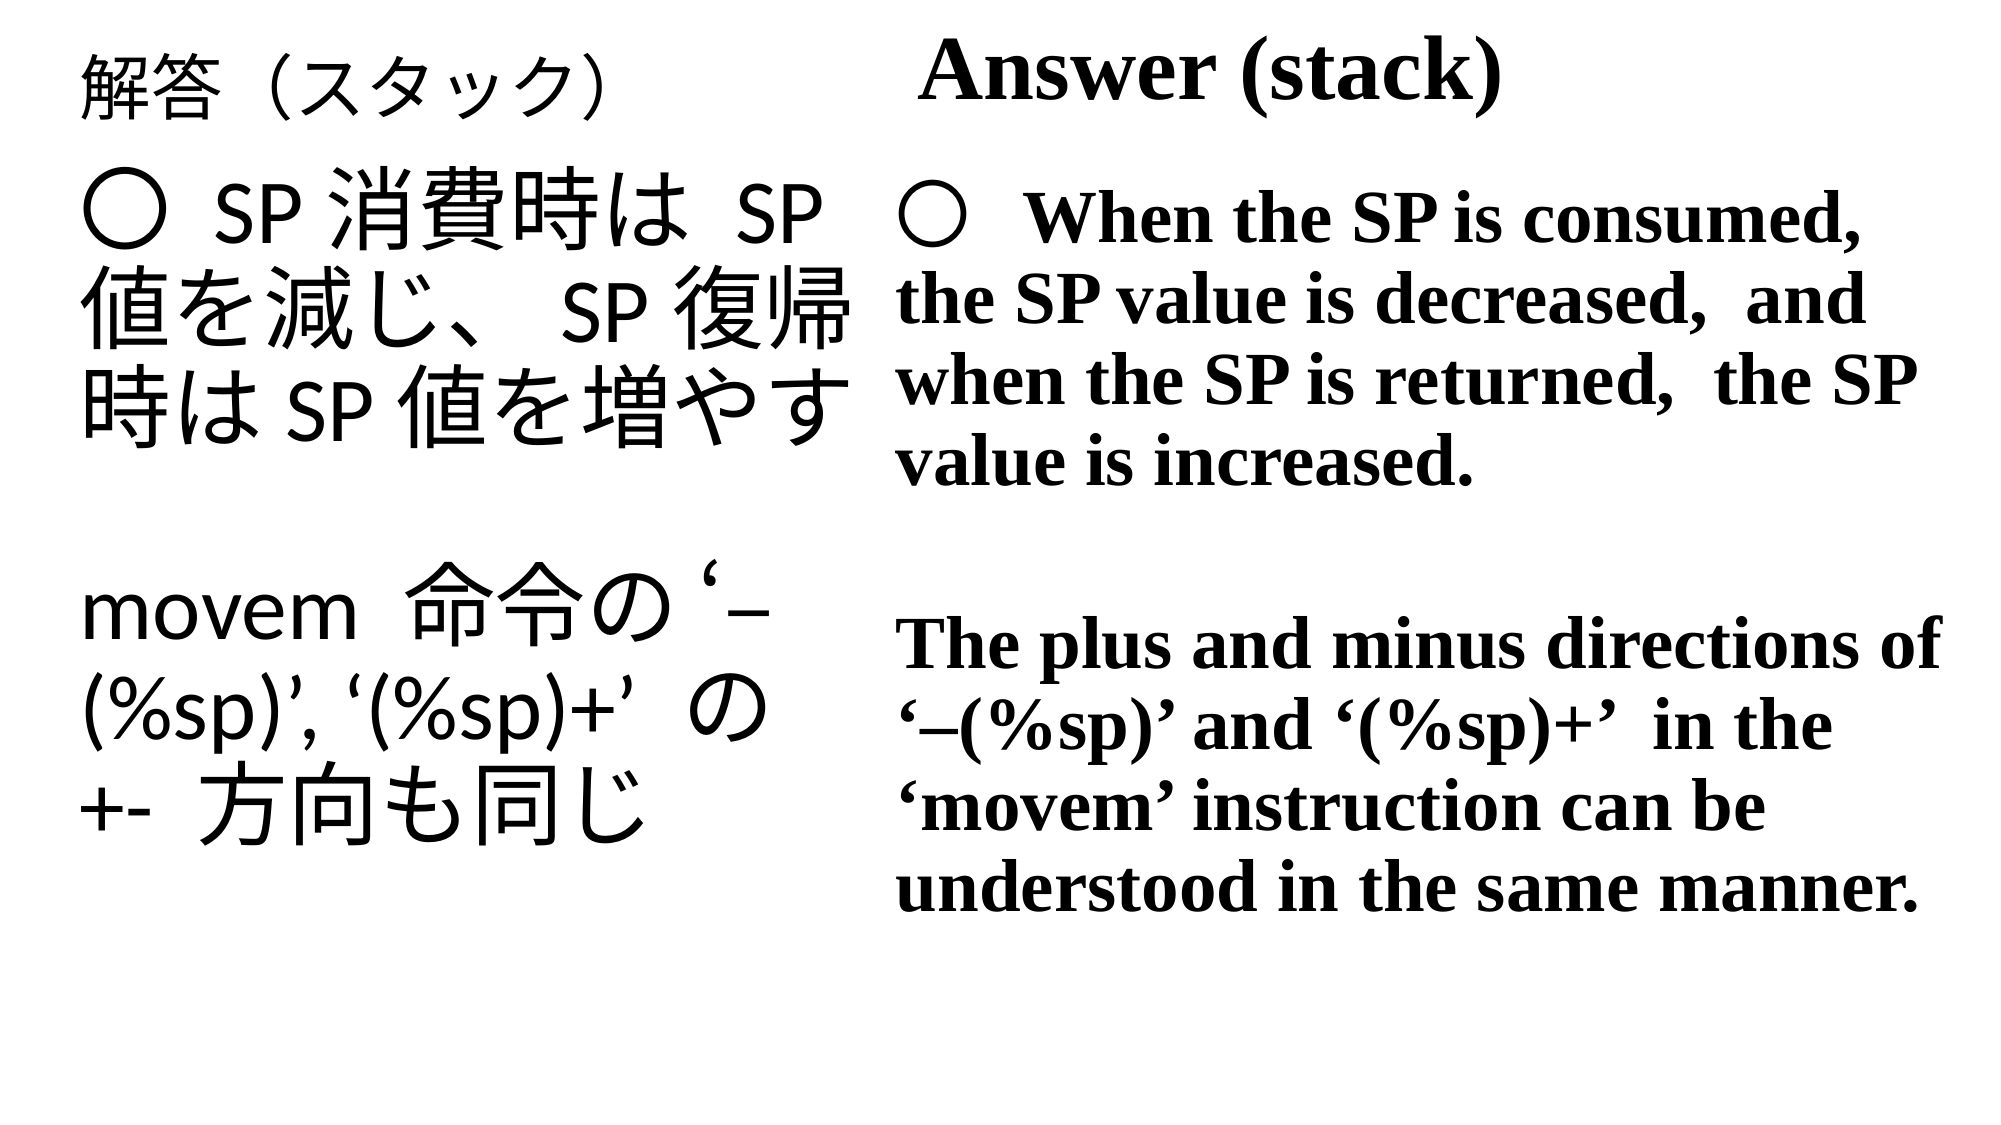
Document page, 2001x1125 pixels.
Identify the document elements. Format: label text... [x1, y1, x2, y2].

list 〇 When the SP is consumed, the SP value is decreased, and when the SP is returned, the SP value is increased. The plus and minus directions of ‘–(%sp)’ and ‘(%sp)+’ in the ‘movem’ instruction can be understood in the same manner. [880, 170, 1964, 974]
text_box 〇 SP消費時は SP値を減じ、SP復帰時はSP値を増やす movem 命令の ‘–(%sp)’, ‘(%sp)+’ の +- 方向も同じ [64, 157, 903, 871]
title Answer (stack) [902, 0, 1614, 147]
text_box 解答（スタック） [64, 36, 683, 147]
